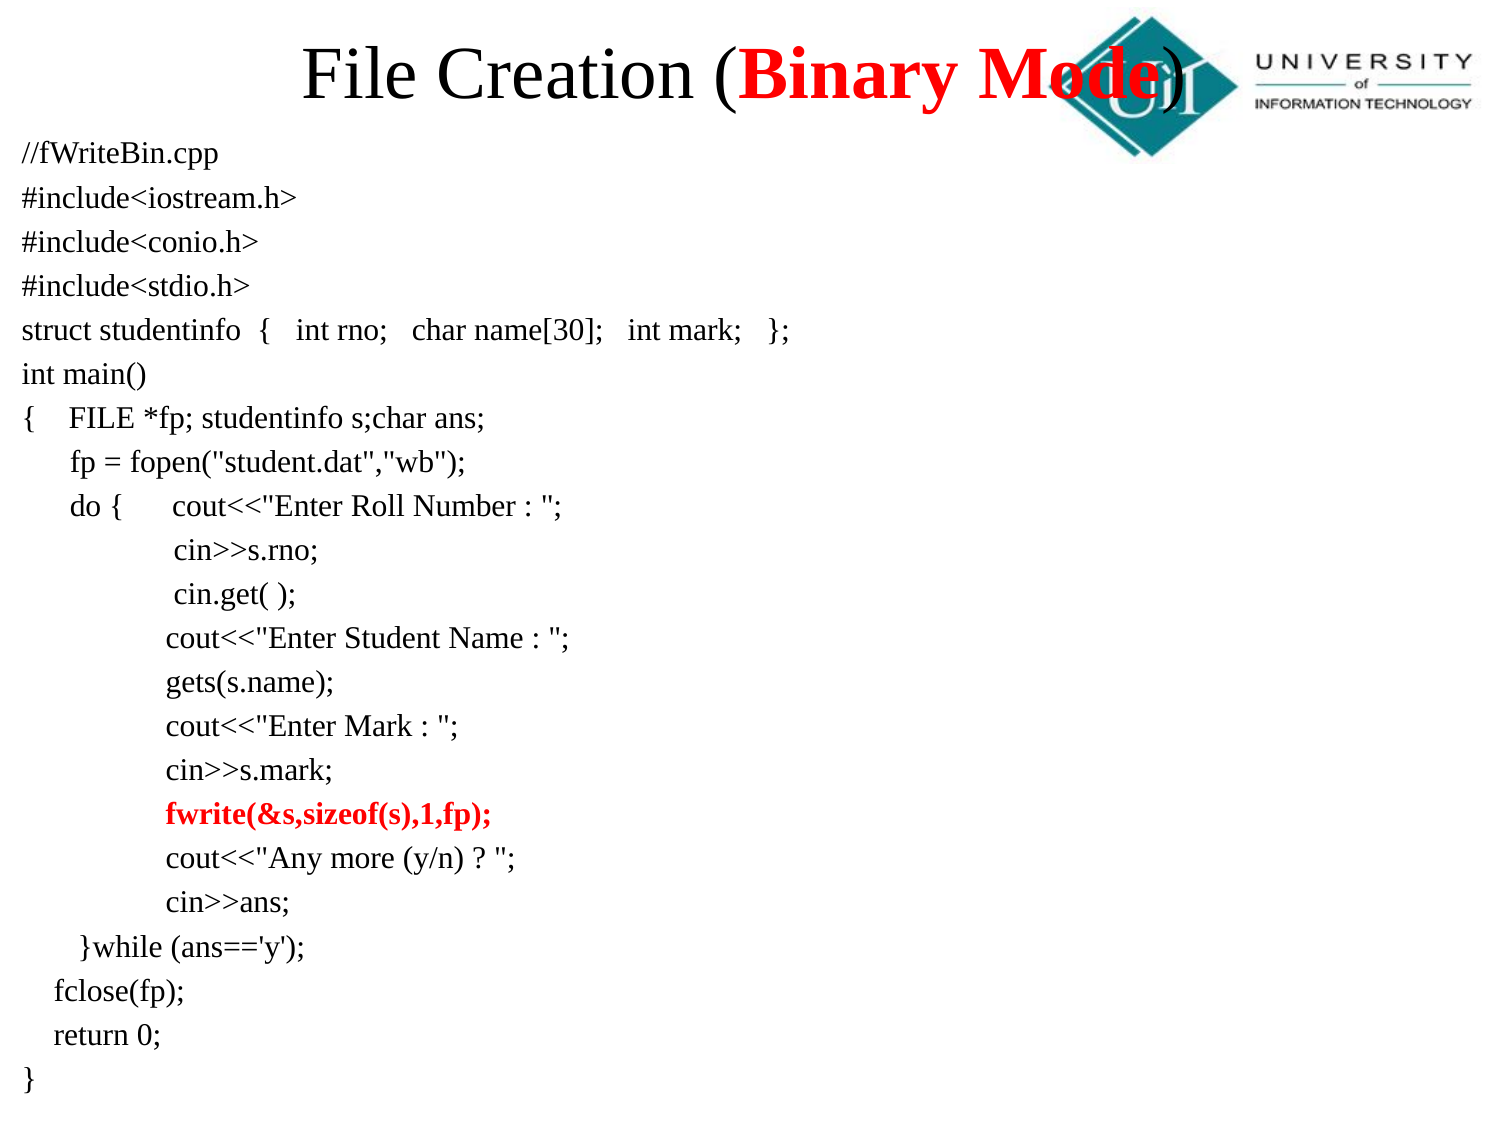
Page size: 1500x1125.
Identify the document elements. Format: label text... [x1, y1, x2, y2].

title File Creation (Binary Mode) [23, 12, 1466, 125]
picture [1037, 7, 1498, 164]
list //fWriteBin.cpp #include<iostream.h> #include<conio.h> #include<stdio.h> struct studentinfo { int rno; char name[30]; int mark; }; int main() { FILE *fp; studentinfo s;char ans; fp = fopen("student.dat","wb"); do { cout<<"Enter Roll Number : "; cin>>s.rno; cin.get( ); cout<<"Enter Student Name : "; gets(s.name); cout<<"Enter Mark : "; cin>>s.mark; fwrite(&s,sizeof(s),1,fp); cout<<"Any more (y/n) ? "; cin>>ans; }while (ans=='y'); fclose(fp); return 0; } [6, 125, 1420, 1113]
